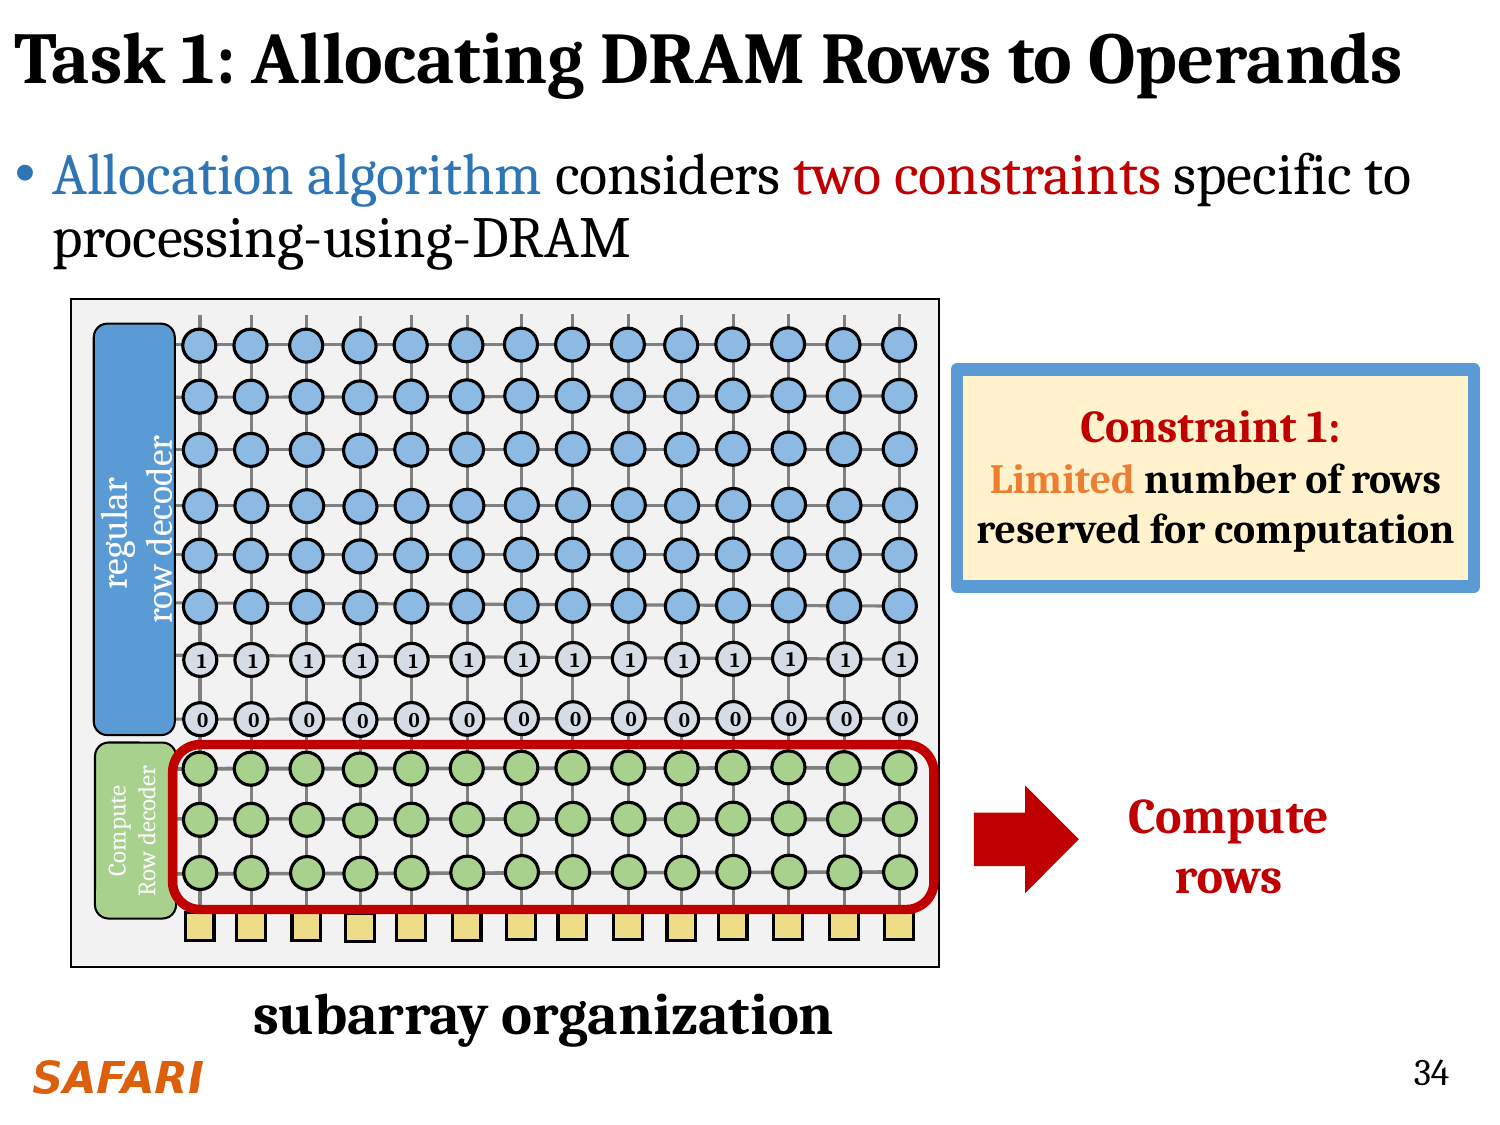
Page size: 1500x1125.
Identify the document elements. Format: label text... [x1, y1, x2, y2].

text_box [717, 914, 748, 940]
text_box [183, 642, 917, 678]
text_box Compute rows [1113, 776, 1344, 911]
text_box [184, 914, 215, 941]
picture [31, 1051, 209, 1104]
text_box [70, 298, 940, 968]
text_box [557, 914, 588, 940]
text_box [344, 914, 375, 942]
text_box [773, 914, 804, 940]
text_box Constraint 1: Limited number of rows reserved for computation [956, 369, 1475, 587]
title Task 1: Allocating DRAM Rows to Operands [0, 13, 1475, 135]
text_box [291, 914, 322, 941]
text_box [828, 914, 859, 941]
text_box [173, 313, 918, 914]
text_box [235, 914, 266, 941]
text_box regular row decoder [92, 322, 173, 737]
text_box [973, 785, 1079, 894]
text_box [451, 914, 482, 941]
list Allocation algorithm considers two constraints specific to processing-using-DRAM [0, 136, 1500, 295]
text_box [613, 914, 644, 940]
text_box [182, 537, 916, 573]
text_box 34 [901, 1040, 1465, 1101]
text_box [183, 488, 917, 524]
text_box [182, 327, 916, 363]
text_box [884, 914, 915, 941]
text_box [395, 914, 426, 941]
text_box [918, 746, 935, 908]
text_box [183, 701, 917, 737]
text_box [183, 432, 917, 468]
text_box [182, 378, 916, 414]
text_box [506, 914, 537, 940]
text_box [666, 914, 697, 941]
text_box subarray organization [238, 969, 850, 1054]
text_box Compute Row decoder [93, 741, 174, 920]
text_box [183, 588, 917, 625]
